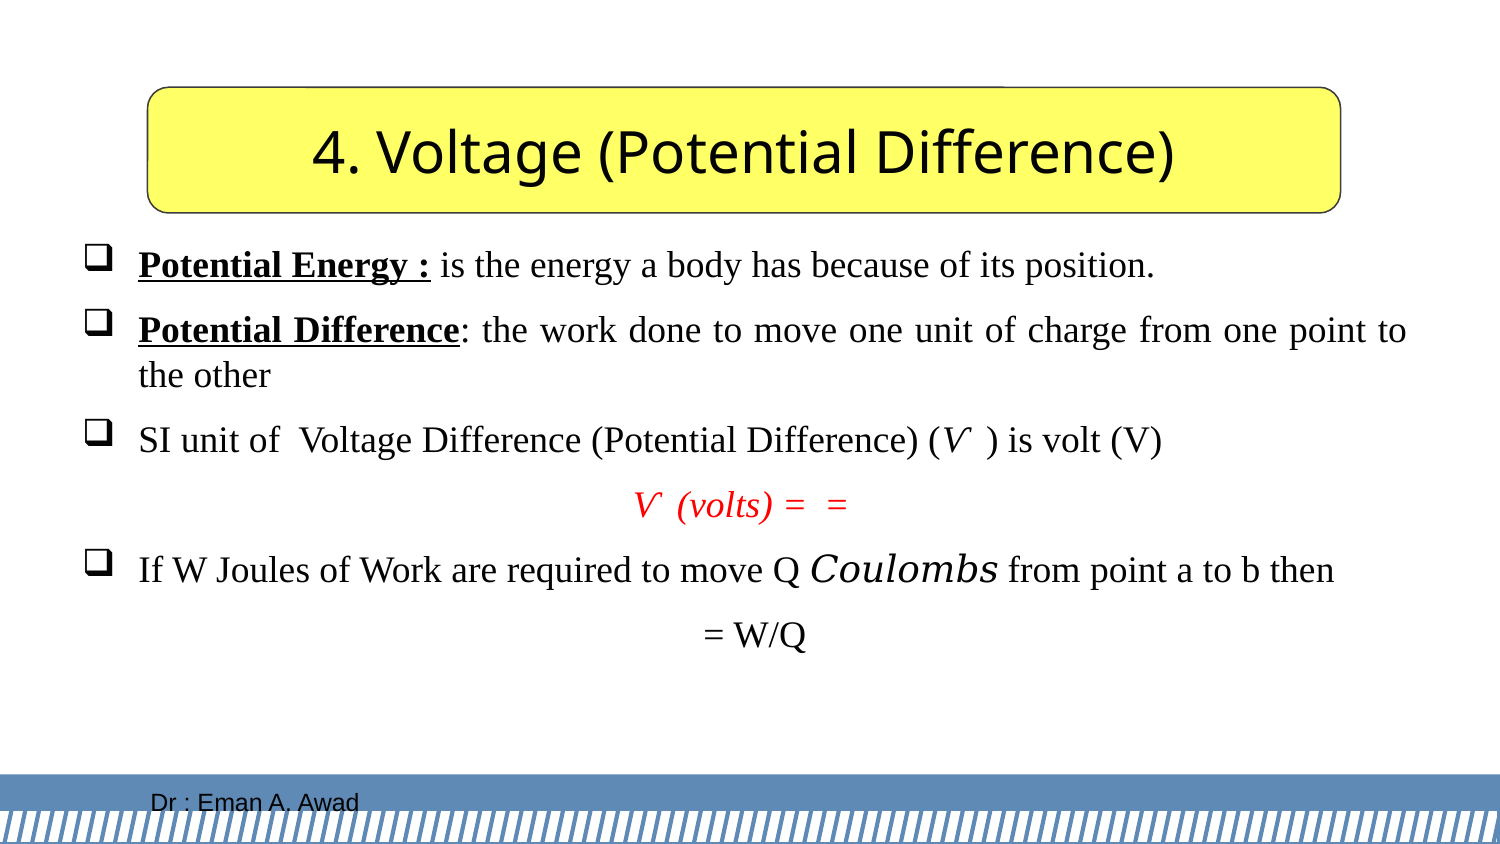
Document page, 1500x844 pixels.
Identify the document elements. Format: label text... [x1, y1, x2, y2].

text_box Dr : Eman A. Awad [135, 778, 376, 824]
text_box 4. Voltage (Potential Difference) [147, 87, 1341, 213]
